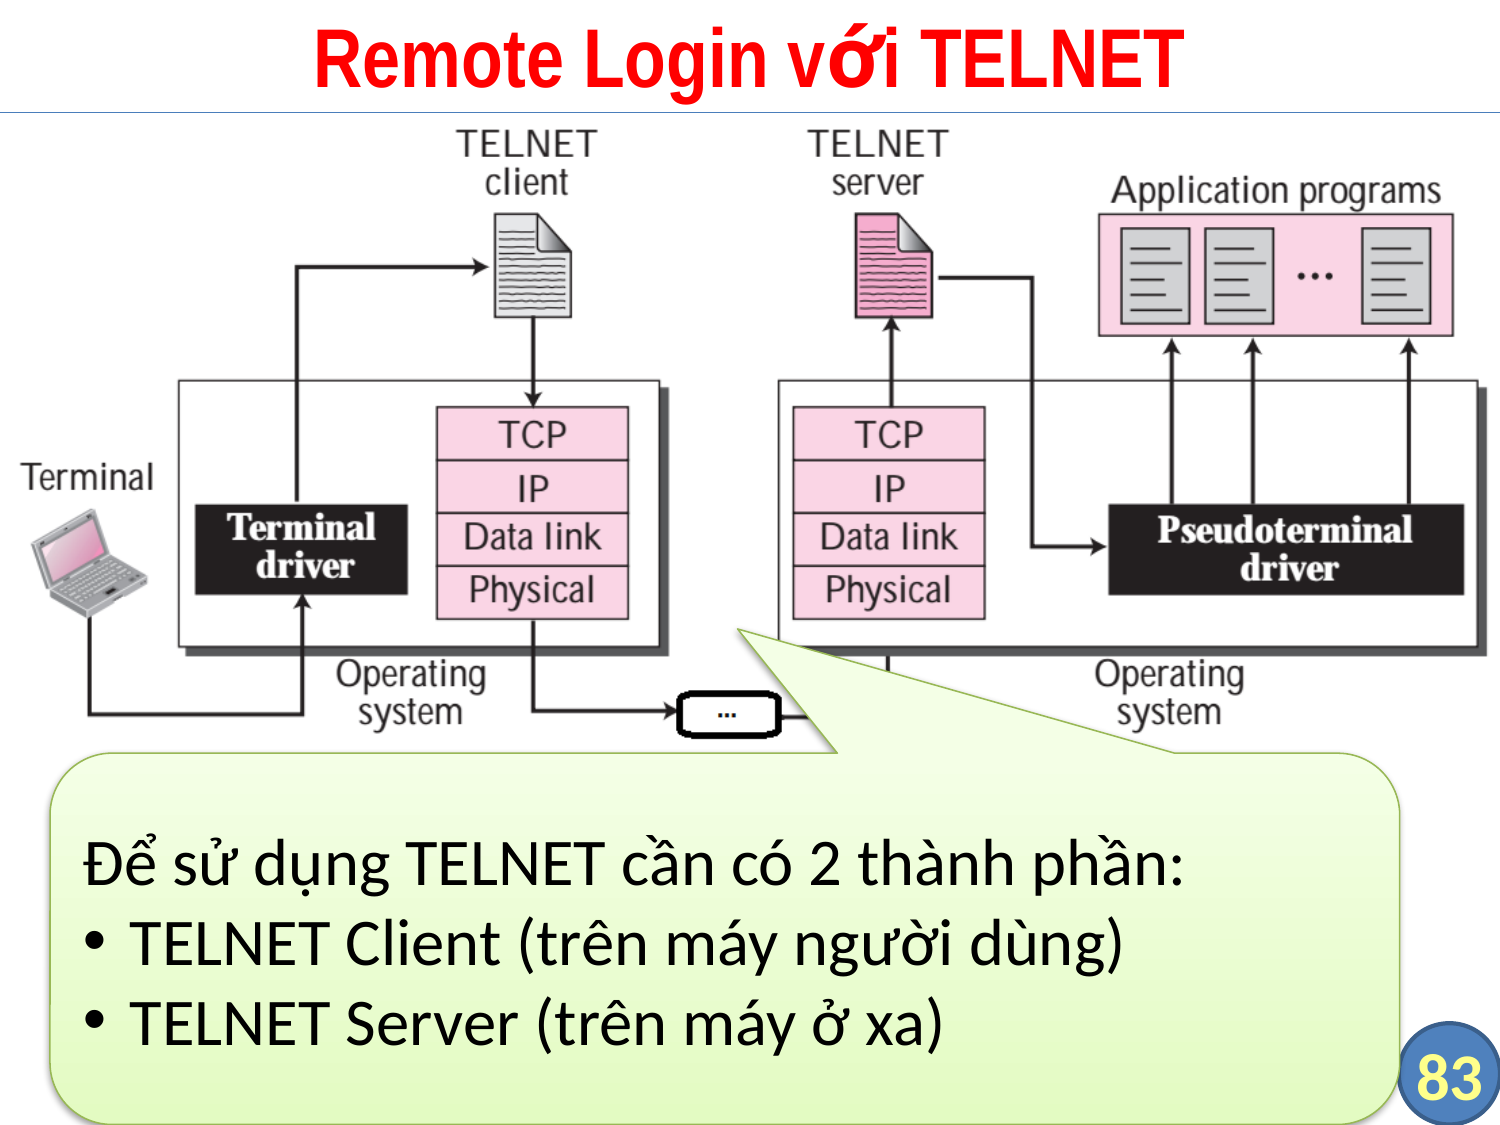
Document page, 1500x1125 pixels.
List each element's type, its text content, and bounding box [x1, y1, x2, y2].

picture [12, 115, 1491, 751]
title Remote Login với TELNET [0, 0, 1500, 113]
slide_number 83 [1399, 1023, 1500, 1125]
text_box Để sử dụng TELNET cần có 2 thành phần: TELNET Client (trên máy người dùng) TELNET Server (trên máy ở xa) [49, 759, 1401, 1125]
